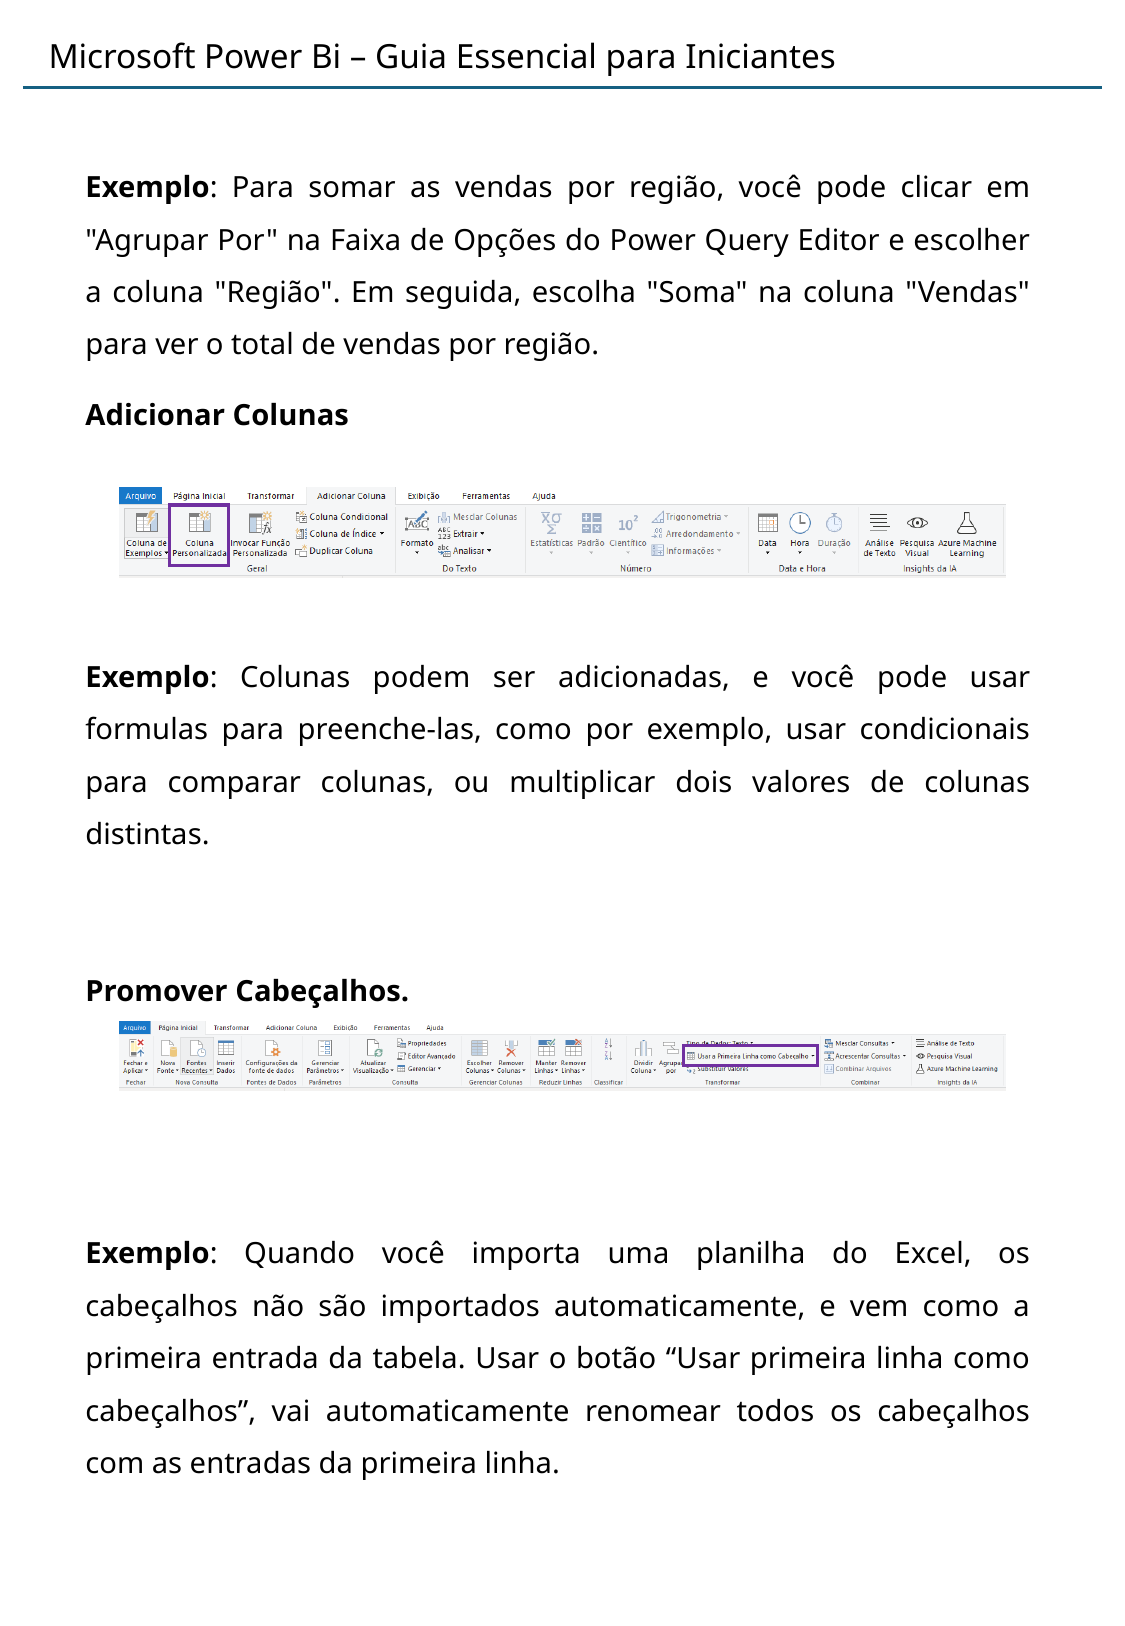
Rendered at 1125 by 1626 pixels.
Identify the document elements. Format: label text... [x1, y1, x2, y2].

title Microsoft Power Bi – Guia Essencial para Iniciantes [33, 28, 1004, 86]
picture [118, 1020, 1006, 1091]
picture [118, 486, 1006, 578]
text_box Exemplo: Para somar as vendas por região, você pode clicar em "Agrupar Por" na Faixa de Opções do Power Query Editor e escolher a coluna "Região". Em seguida, escolha "Soma" na coluna "Vendas" para ver o total de vendas por região. Adicionar Colunas Exemplo: Colunas podem ser adicionadas, e você pode usar formulas para preenche-las, como por exemplo, usar condicionais para comparar colunas, ou multiplicar dois valores de colunas distintas. Promover Cabeçalhos. Exemplo: Quando você importa uma planilha do Excel, os cabeçalhos não são importados automaticamente, e vem como a primeira entrada da tabela. Usar o botão “Usar primeira linha como cabeçalhos”, vai automaticamente renomear todos os cabeçalhos com as entradas da primeira linha. [70, 143, 1046, 1575]
